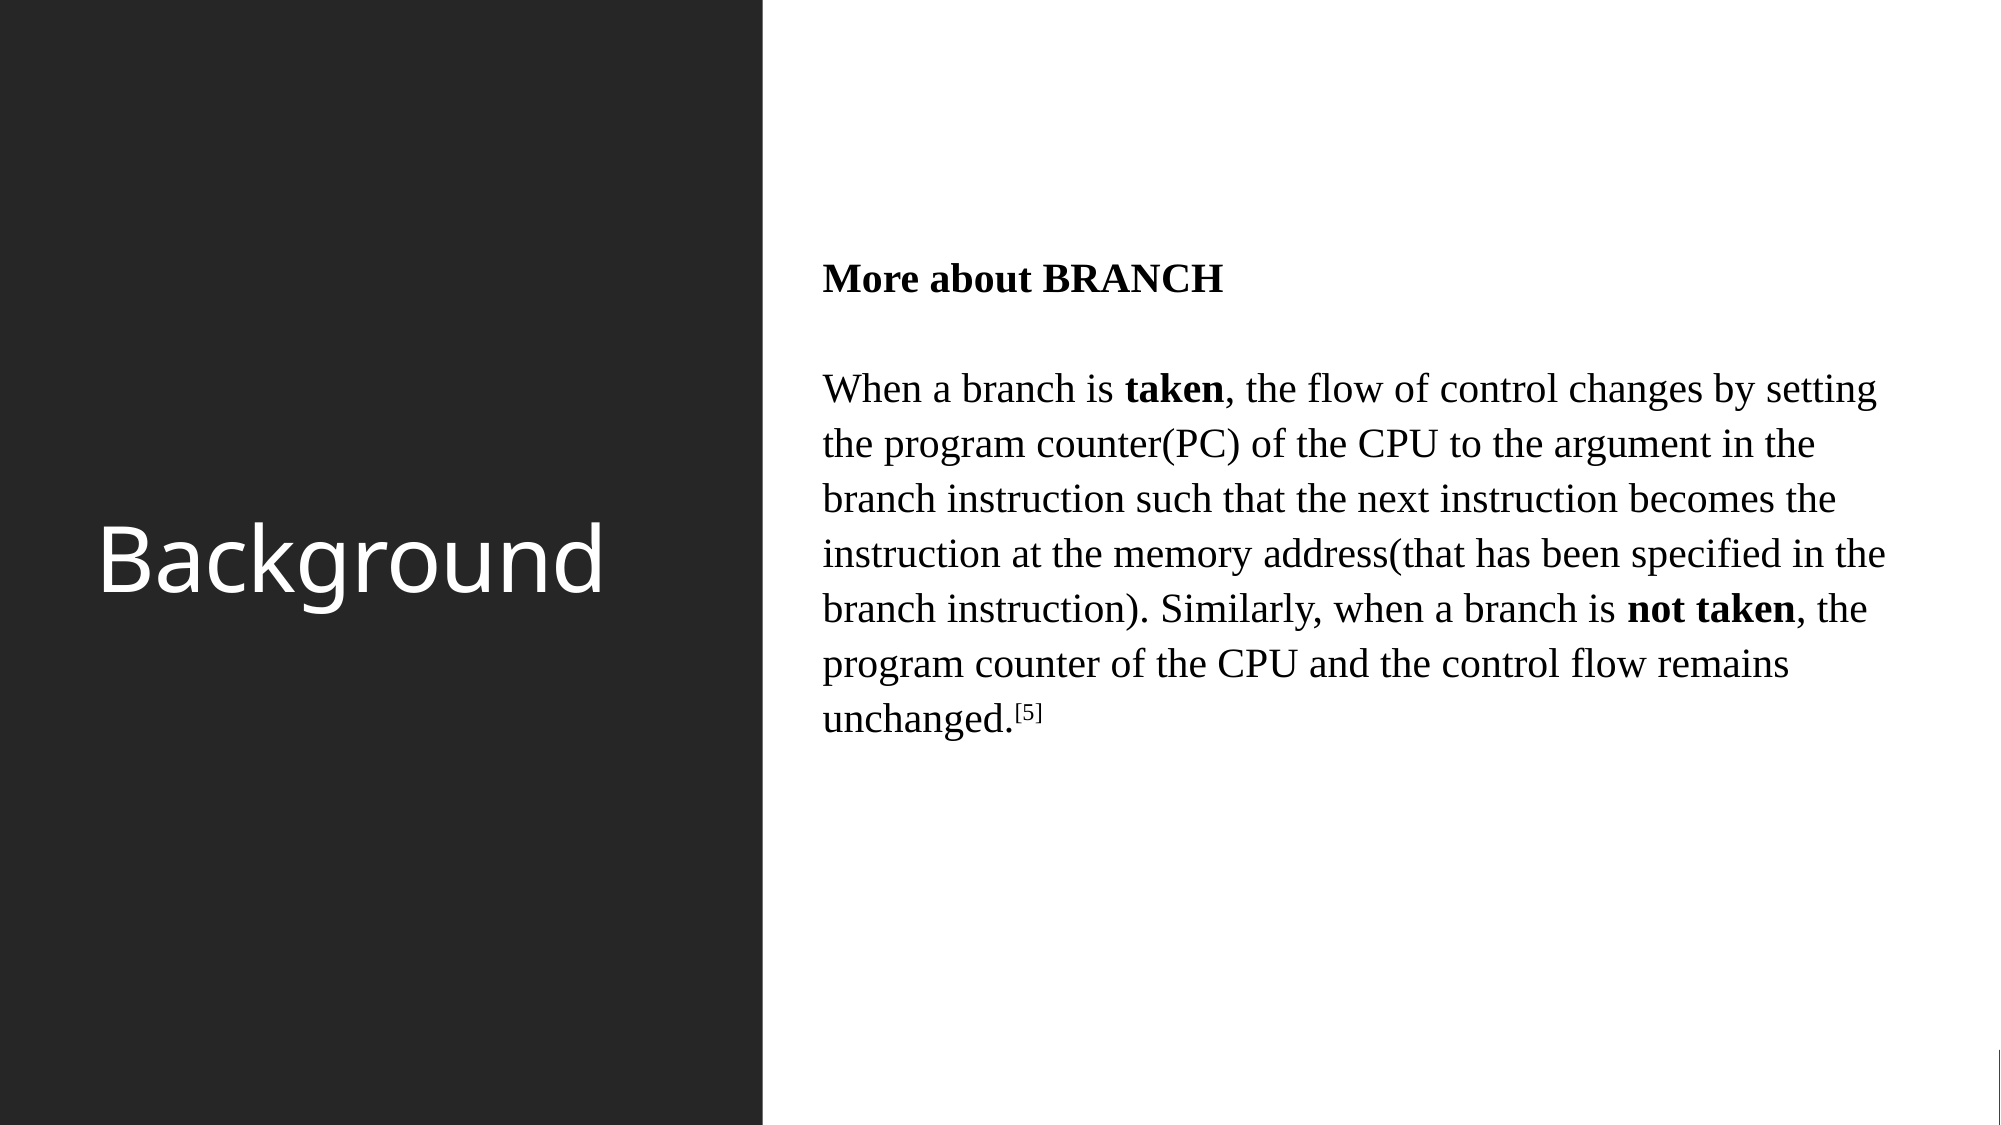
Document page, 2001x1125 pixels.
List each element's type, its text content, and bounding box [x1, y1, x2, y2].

title Background [80, 99, 720, 1026]
text_box [764, 0, 2000, 1125]
list More about BRANCH When a branch is taken, the flow of control changes by setting the program counter(PC) of the CPU to the argument in the branch instruction such that the next instruction becomes the instruction at the memory address(that has been specified in the branch instruction). Similarly, when a branch is not taken, the program counter of the CPU and the control flow remains unchanged.[5] [822, 78, 1895, 963]
text_box [0, 0, 764, 1125]
